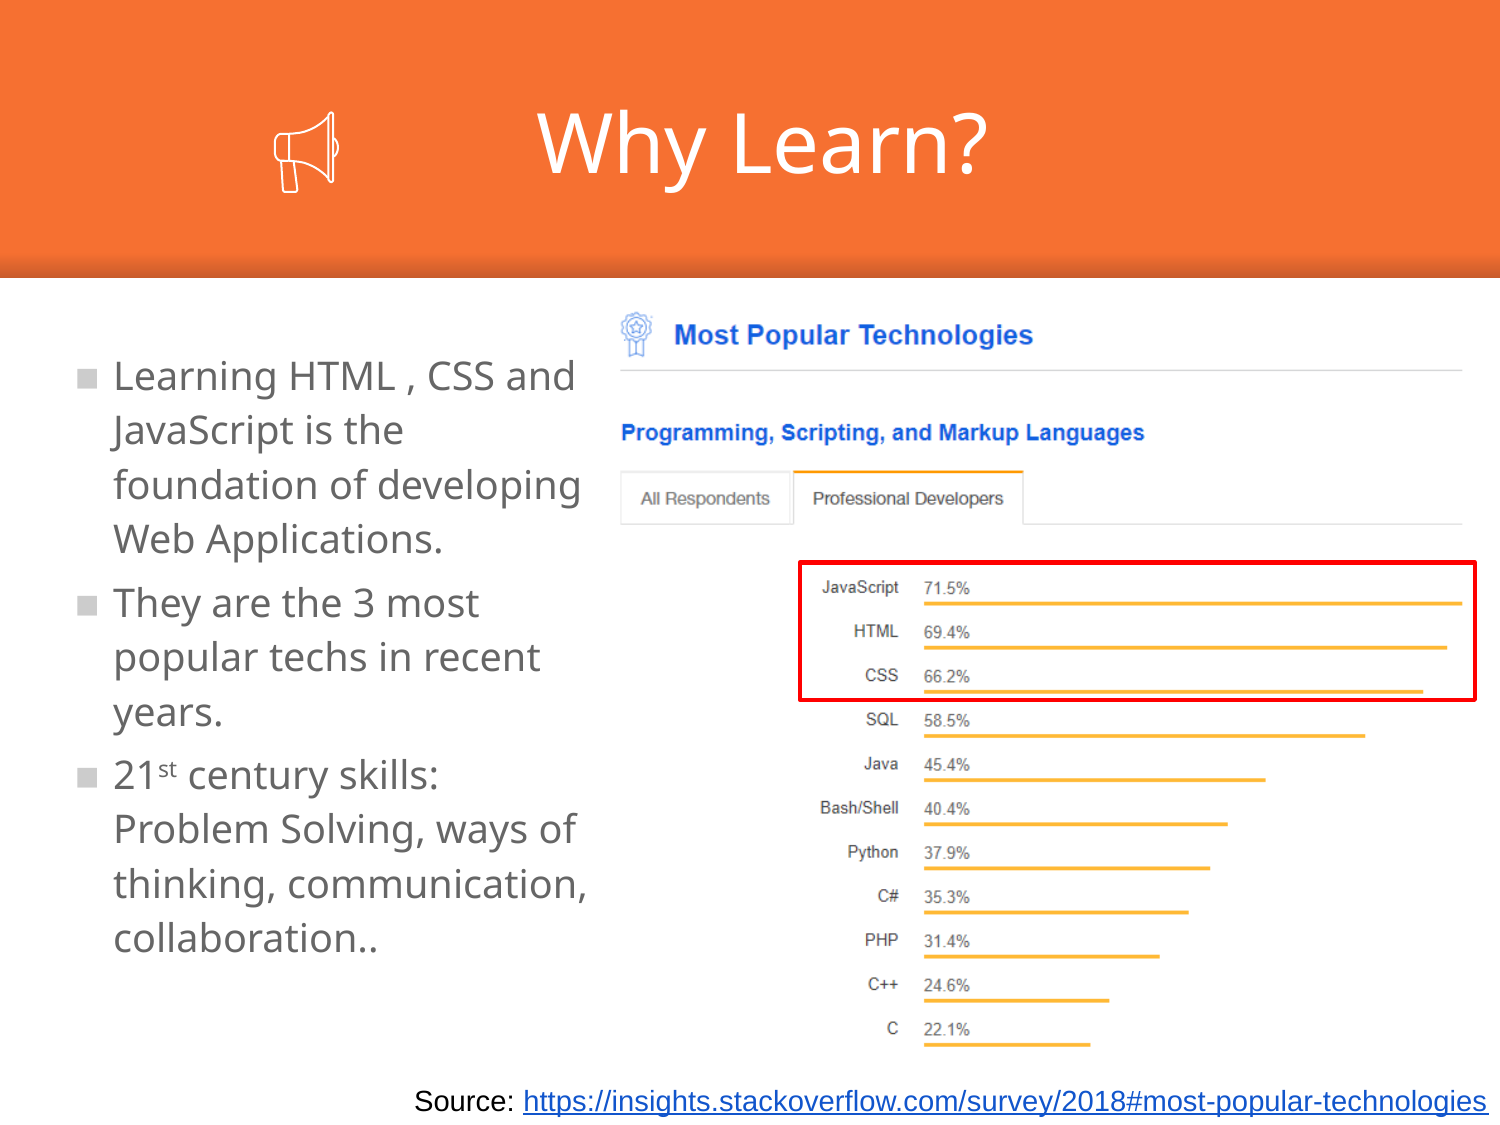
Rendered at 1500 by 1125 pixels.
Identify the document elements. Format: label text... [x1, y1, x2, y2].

title Why Learn? [50, 75, 1475, 225]
list Learning HTML , CSS and JavaScript is the foundation of developing Web Applications. They are the 3 most popular techs in recent years. 21st century skills: Problem Solving, ways of thinking, communication, collaboration.. [50, 328, 594, 1054]
text_box Source: https://insights.stackoverflow.com/survey/2018#most-popular-technologies [399, 1074, 1500, 1125]
picture [599, 297, 1476, 1057]
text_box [274, 112, 339, 193]
